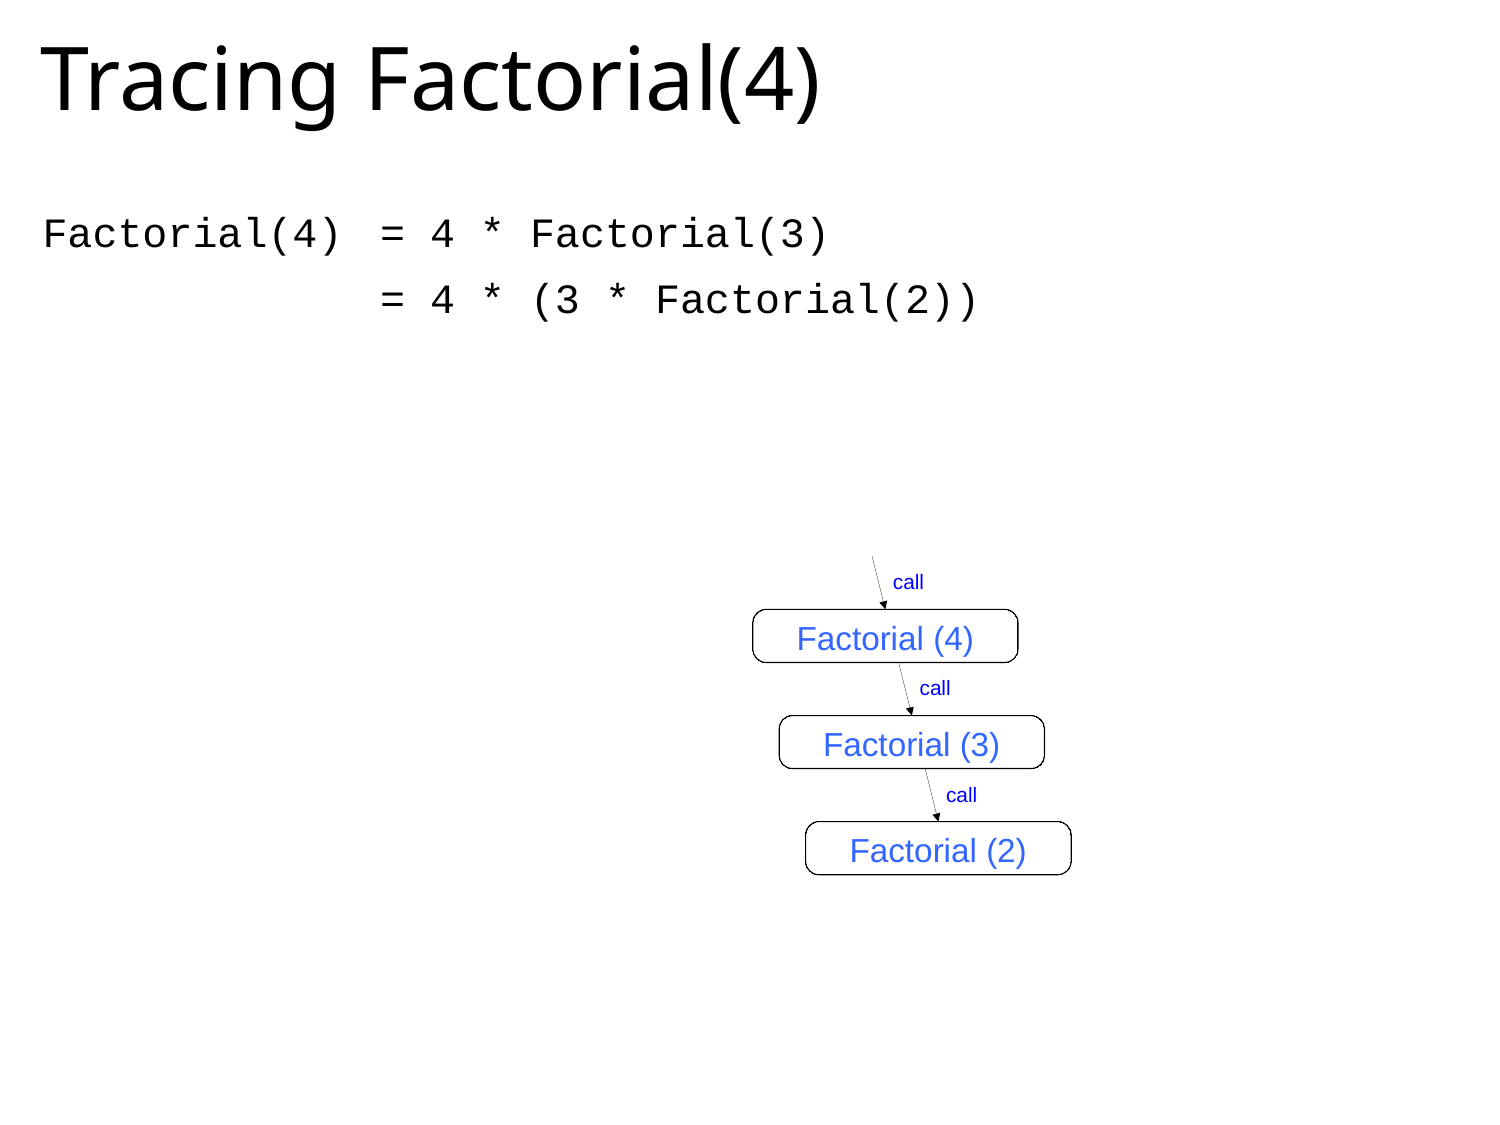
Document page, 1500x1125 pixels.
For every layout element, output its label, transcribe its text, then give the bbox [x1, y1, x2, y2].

text_box [749, 545, 1445, 1090]
list Factorial(4) = 4 * Factorial(3) = 4 * (3 * Factorial(2)) [27, 204, 1380, 990]
title Tracing Factorial(4) [25, 26, 1469, 138]
